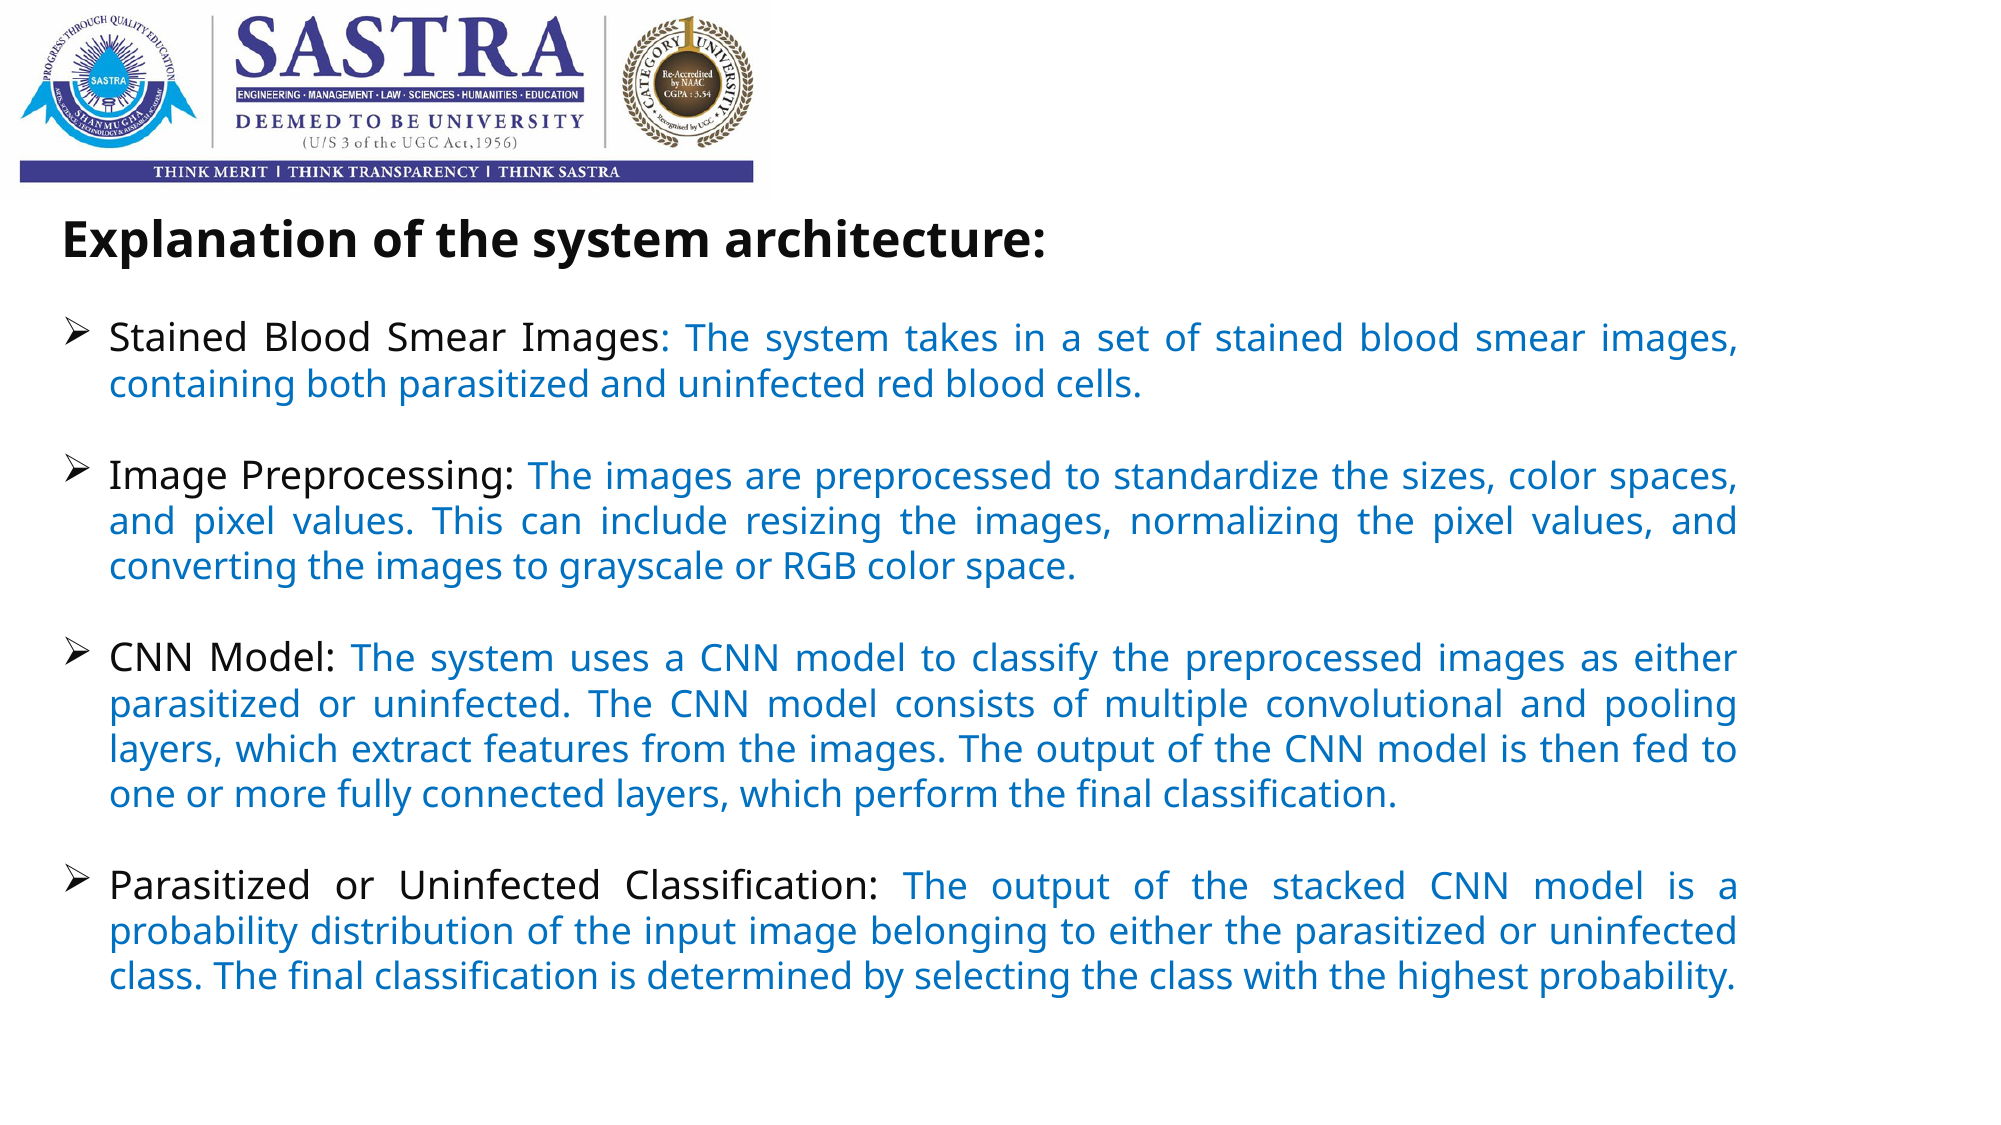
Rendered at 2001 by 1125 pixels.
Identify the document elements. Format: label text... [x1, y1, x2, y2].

picture [0, 0, 772, 200]
text_box Explanation of the system architecture: Stained Blood Smear Images: The system takes in a set of stained blood smear images, containing both parasitized and uninfected red blood cells. Image Preprocessing: The images are preprocessed to standardize the sizes, color spaces, and pixel values. This can include resizing the images, normalizing the pixel values, and converting the images to grayscale or RGB color space. CNN Model: The system uses a CNN model to classify the preprocessed images as either parasitized or uninfected. The CNN model consists of multiple convolutional and pooling layers, which extract features from the images. The output of the CNN model is then fed to one or more fully connected layers, which perform the final classification. Parasitized or Uninfected Classification: The output of the stacked CNN model is a probability distribution of the input image belonging to either the parasitized or uninfected class. The final classification is determined by selecting the class with the highest probability. [47, 199, 1755, 1050]
